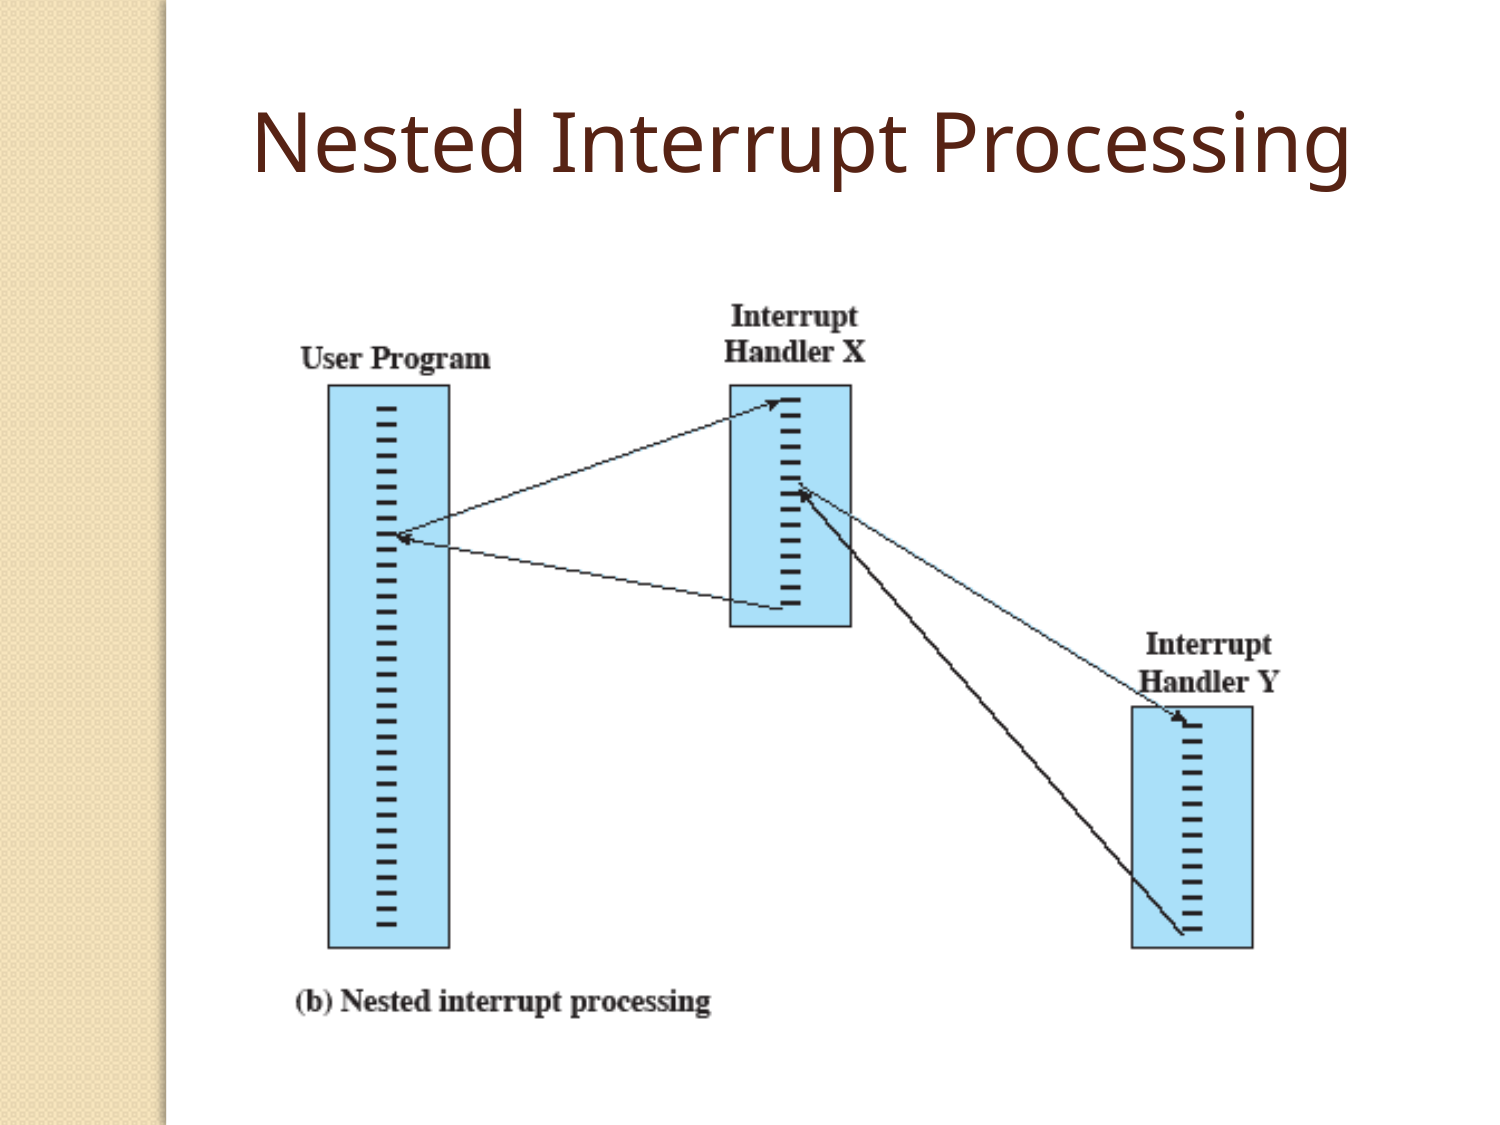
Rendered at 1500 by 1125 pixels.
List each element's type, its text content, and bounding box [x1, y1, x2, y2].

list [279, 289, 1290, 1051]
title Nested Interrupt Processing [235, 45, 1466, 233]
